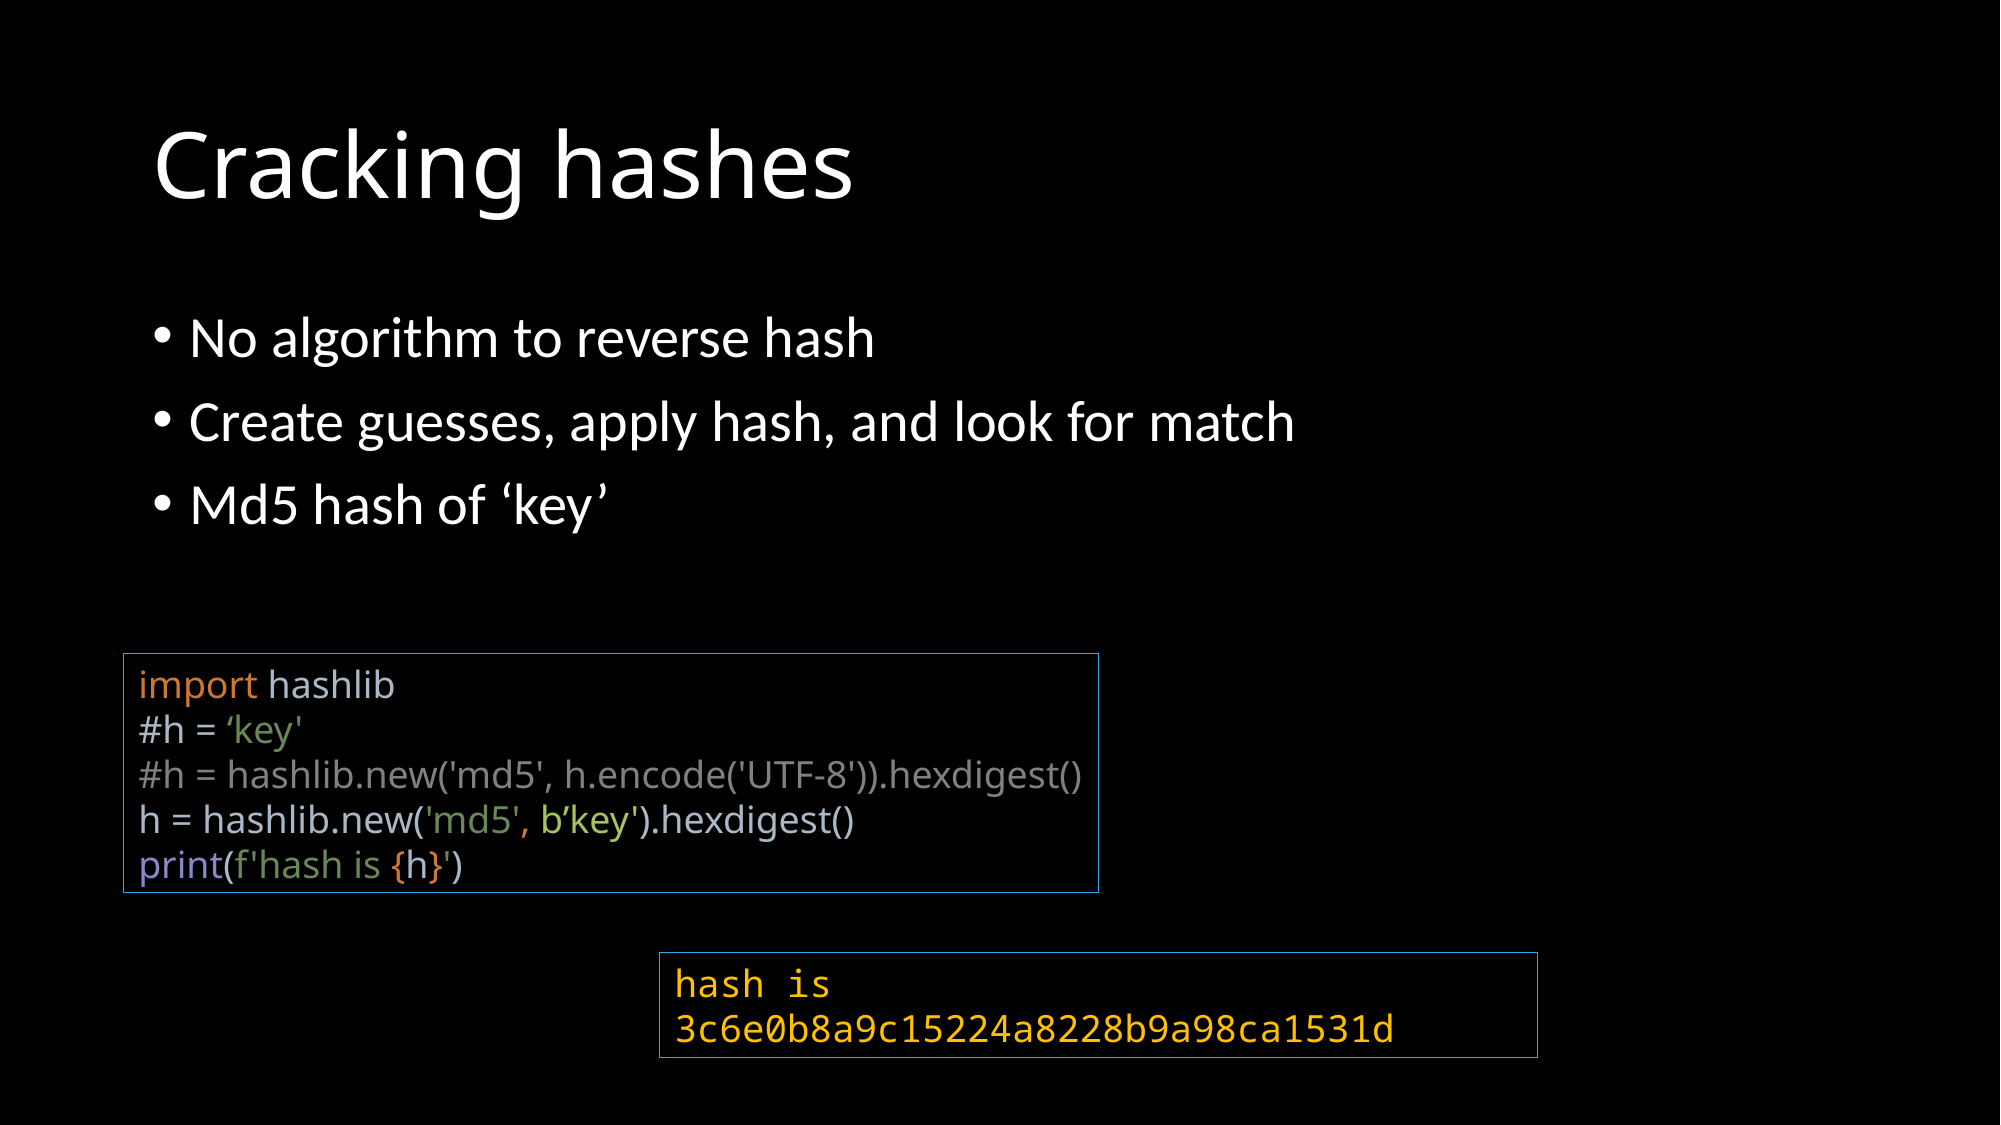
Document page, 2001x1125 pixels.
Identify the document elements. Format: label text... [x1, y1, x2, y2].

text_box hash is 3c6e0b8a9c15224a8228b9a98ca1531d [659, 952, 1538, 1058]
title Cracking hashes [137, 59, 1863, 278]
list No algorithm to reverse hash Create guesses, apply hash, and look for match Md5 hash of ‘key’ [137, 299, 1863, 1014]
text_box import hashlib #h = ‘key' #h = hashlib.new('md5', h.encode('UTF-8')).hexdigest() h = hashlib.new('md5', b’key').hexdigest() print(f'hash is {h}') [123, 653, 1099, 893]
